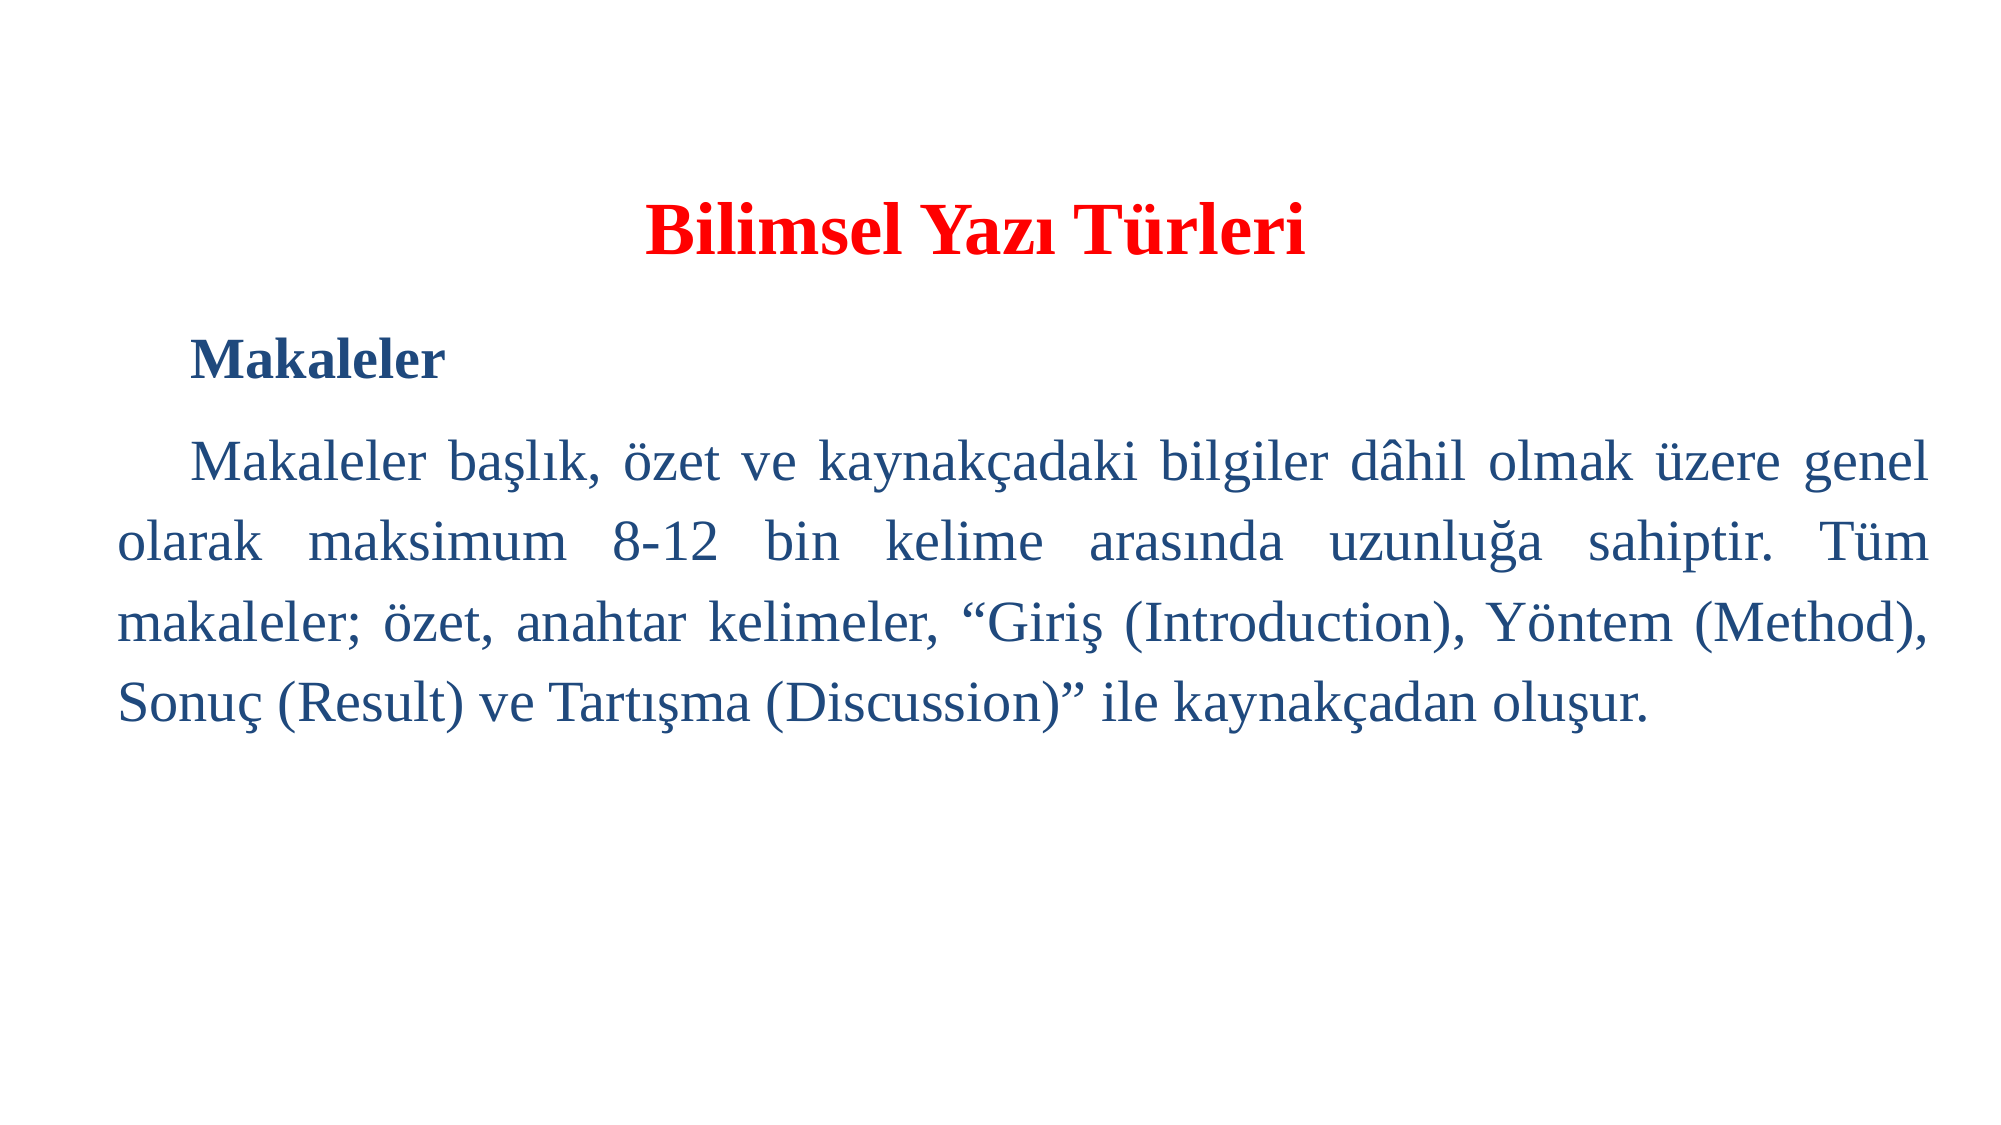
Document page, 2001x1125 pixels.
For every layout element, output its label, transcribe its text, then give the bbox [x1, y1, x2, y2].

text_box Makaleler Makaleler başlık, özet ve kaynakçadaki bilgiler dâhil olmak üzere genel olarak maksimum 8-12 bin kelime arasında uzunluğa sahiptir. Tüm makaleler; özet, anahtar kelimeler, “Giriş (Introduction), Yöntem (Method), Sonuç (Result) ve Tartışma (Discussion)” ile kaynakçadan oluşur. [102, 302, 1945, 741]
text_box Bilimsel Yazı Türleri [417, 172, 1536, 278]
